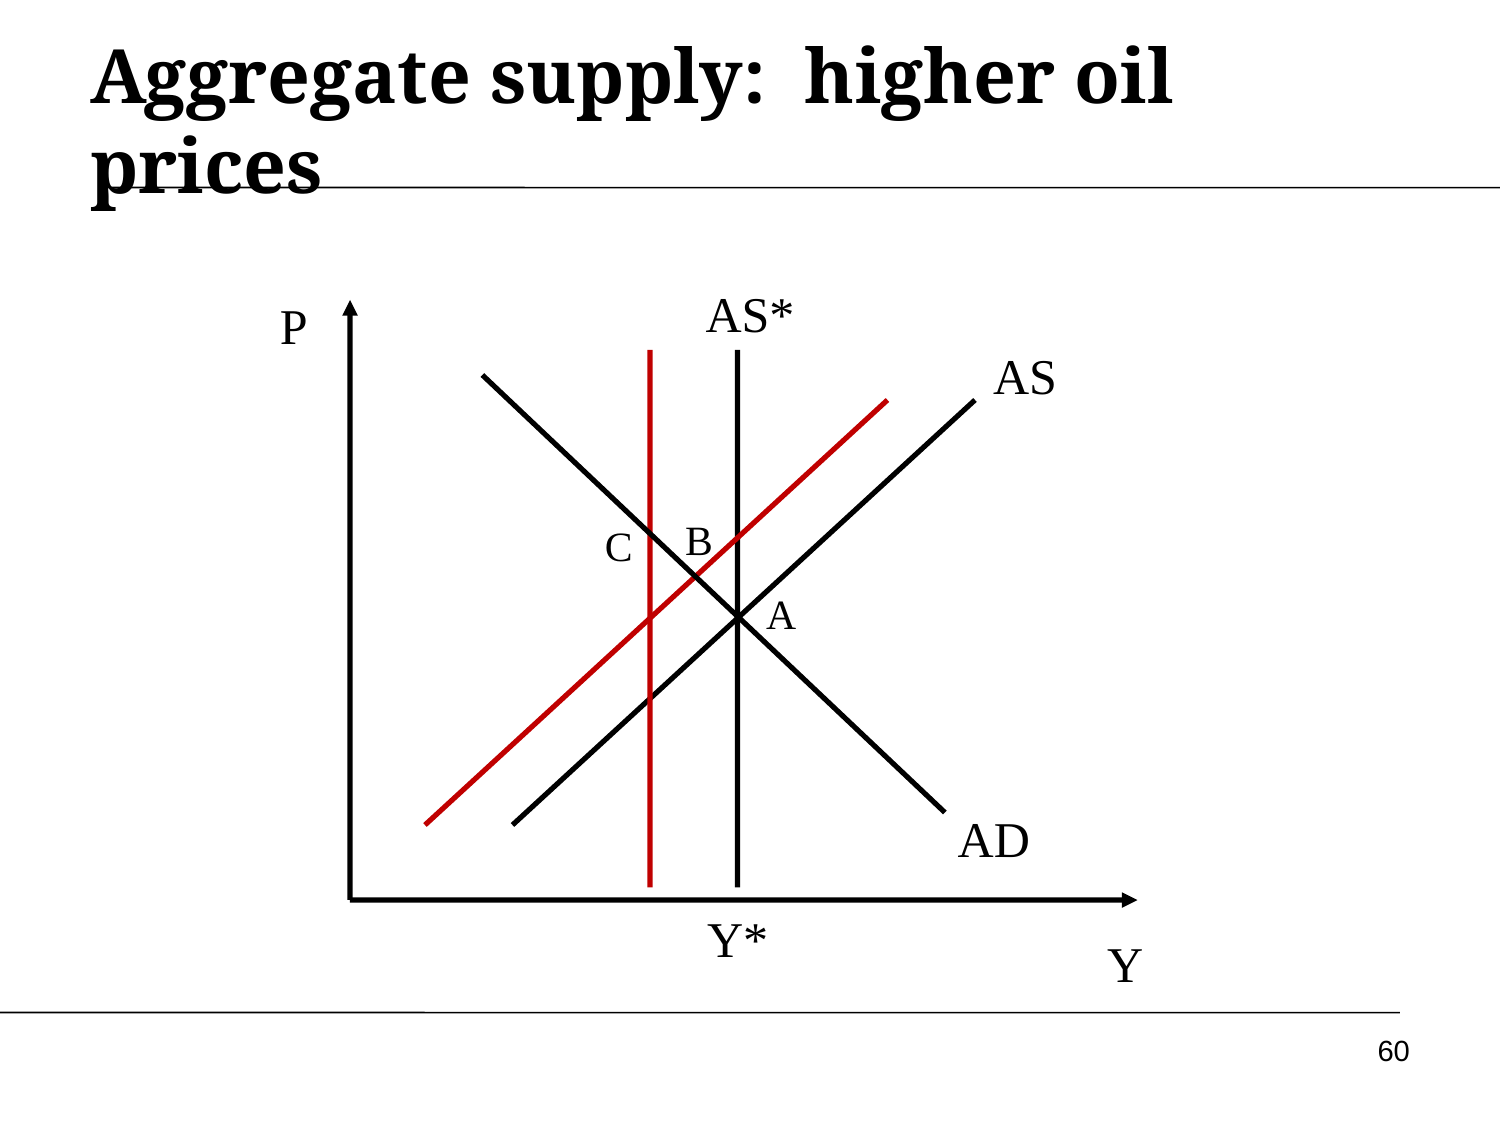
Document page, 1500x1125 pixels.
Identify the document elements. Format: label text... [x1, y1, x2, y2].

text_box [249, 274, 1176, 1001]
slide_number 60 [1074, 1024, 1426, 1103]
title Aggregate supply: higher oil prices [74, 49, 1426, 188]
